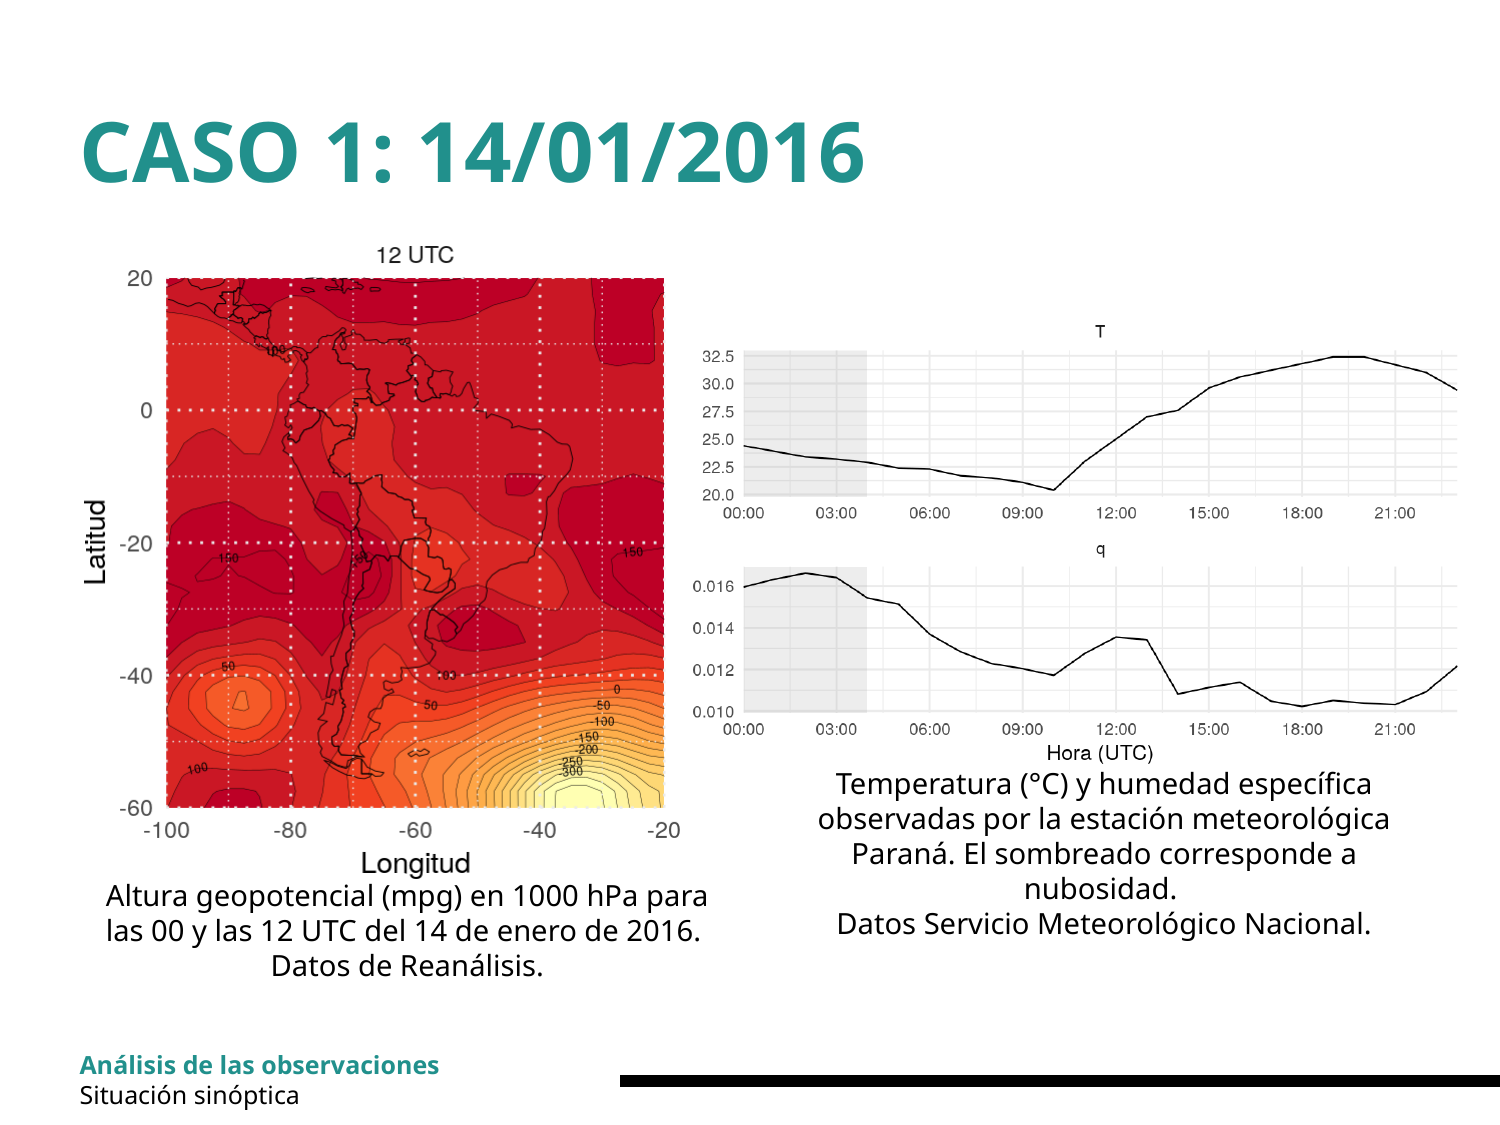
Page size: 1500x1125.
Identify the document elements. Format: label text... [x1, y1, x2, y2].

text_box Altura geopotencial (mpg) en 1000 hPa para las 00 y las 12 UTC del 14 de enero de 2016. Datos de Reanálisis. [88, 869, 727, 990]
picture [693, 325, 1459, 764]
text_box Análisis de las observaciones Situación sinóptica [64, 1041, 585, 1117]
picture [83, 246, 680, 879]
text_box CASO 1: 14/01/2016 [64, 92, 1093, 207]
text_box Temperatura (°C) y humedad específica observadas por la estación meteorológica Paraná. El sombreado corresponde a nubosidad. Datos Servicio Meteorológico Nacional. [785, 771, 1424, 948]
